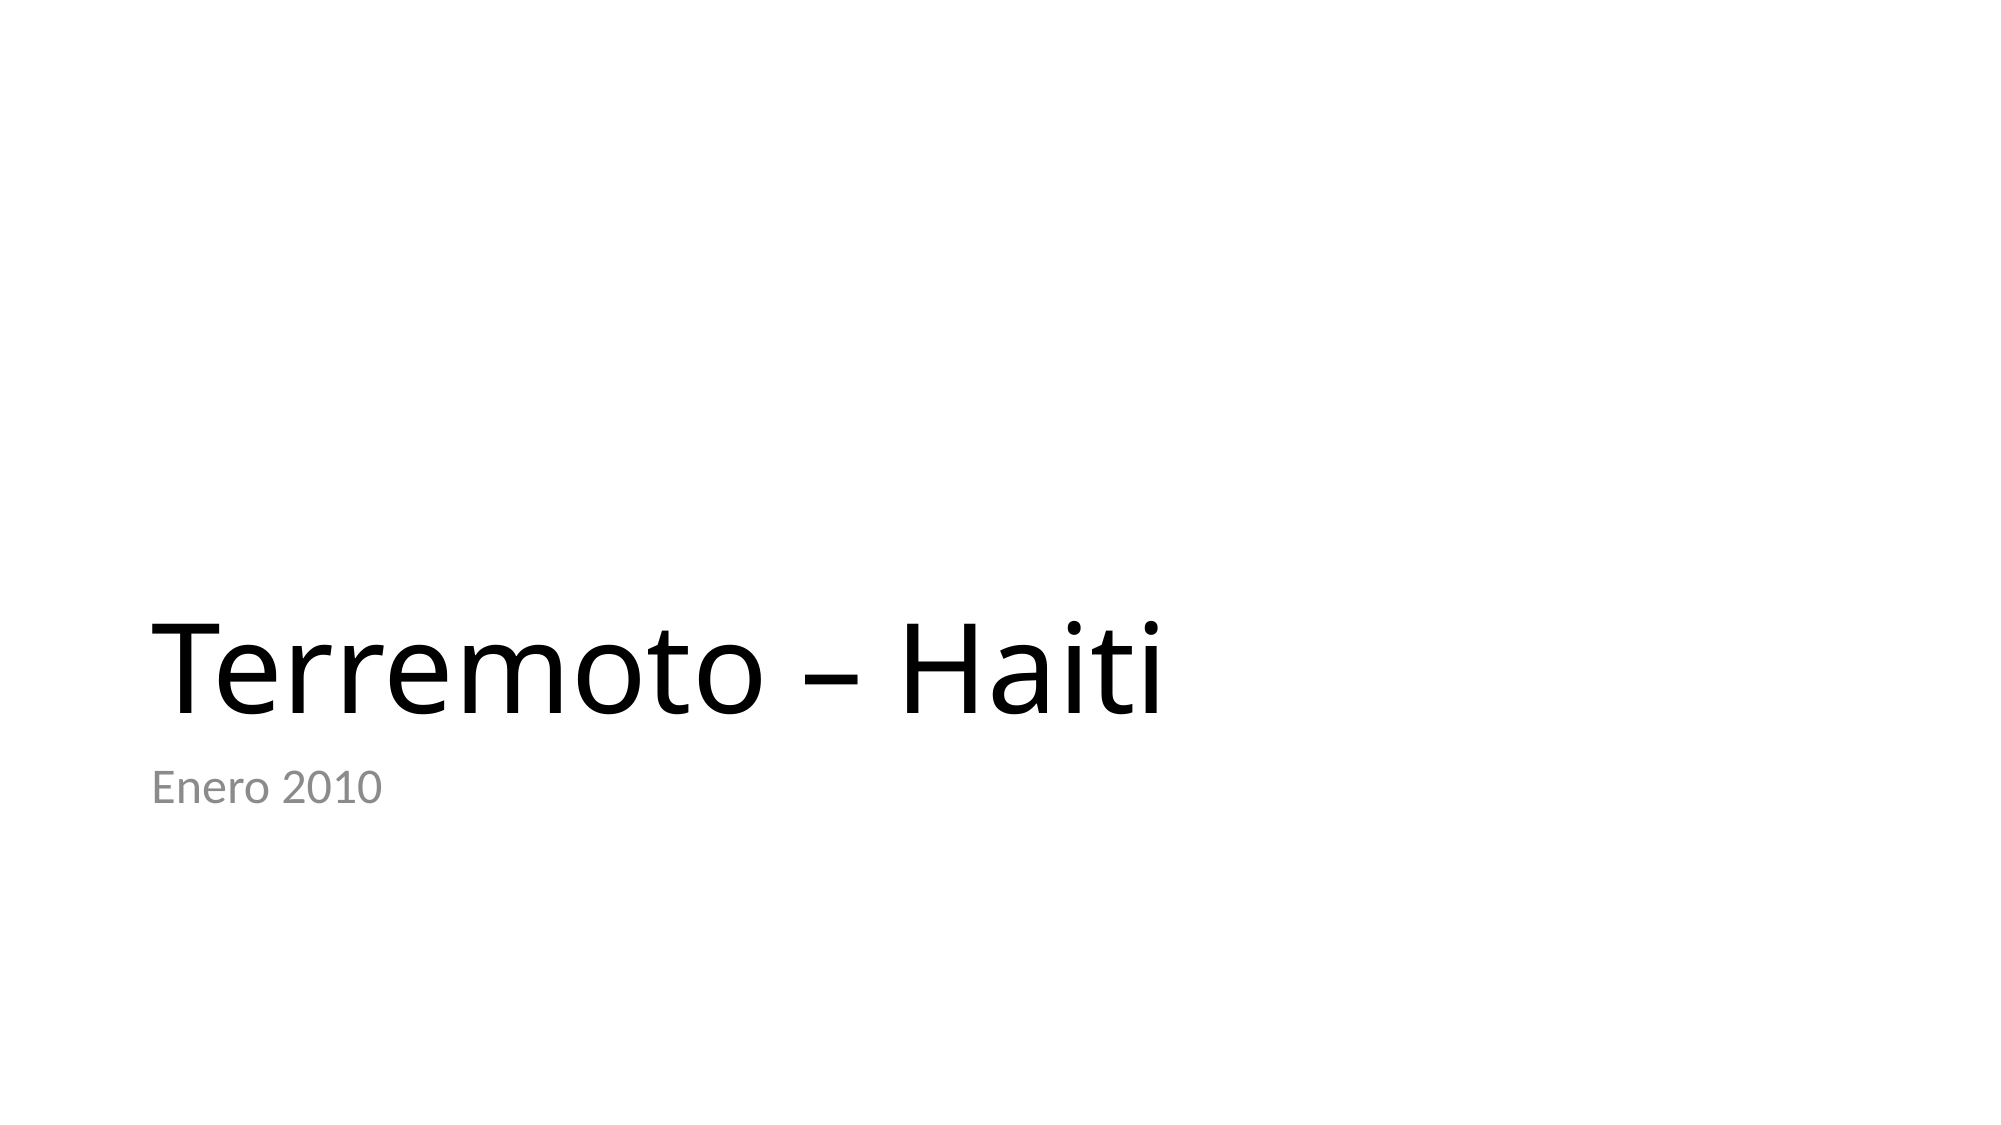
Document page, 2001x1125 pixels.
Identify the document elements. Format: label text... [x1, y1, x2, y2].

title Terremoto – Haiti [136, 280, 1862, 749]
list Enero 2010 [136, 752, 1862, 999]
